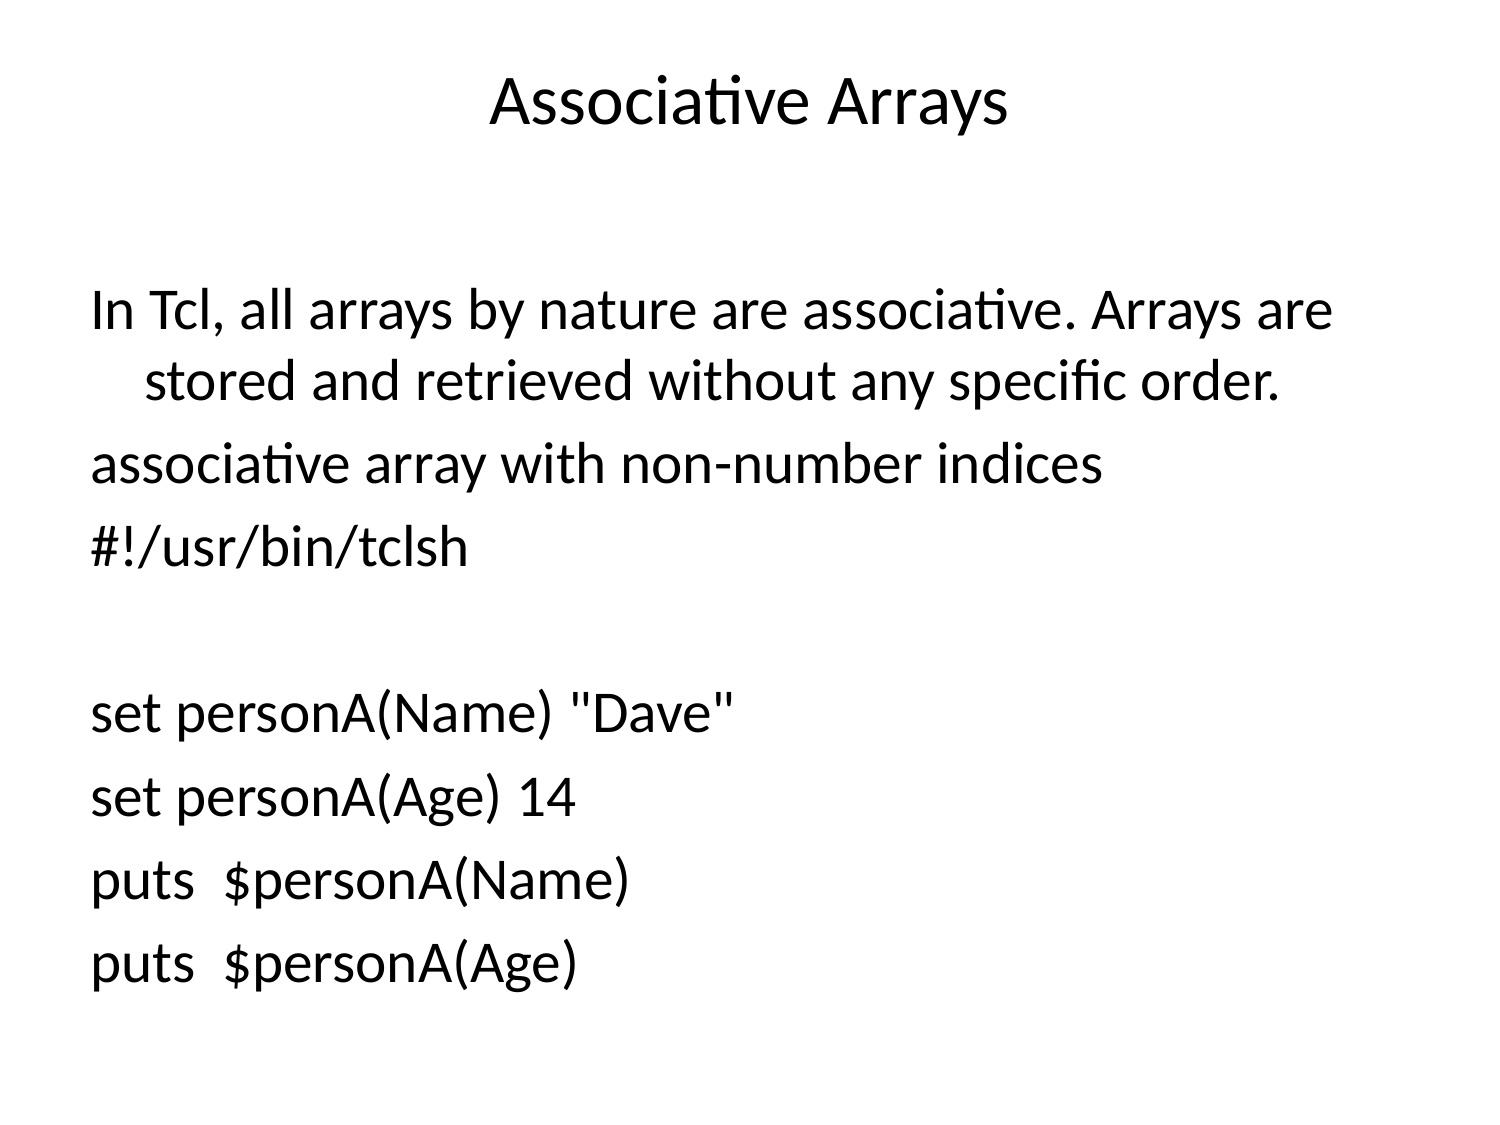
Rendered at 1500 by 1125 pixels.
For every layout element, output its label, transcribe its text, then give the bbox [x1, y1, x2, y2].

title Associative Arrays [75, 45, 1425, 233]
list In Tcl, all arrays by nature are associative. Arrays are stored and retrieved without any specific order. associative array with non-number indices #!/usr/bin/tclsh set personA(Name) "Dave" set personA(Age) 14 puts $personA(Name) puts $personA(Age) [75, 262, 1425, 1005]
